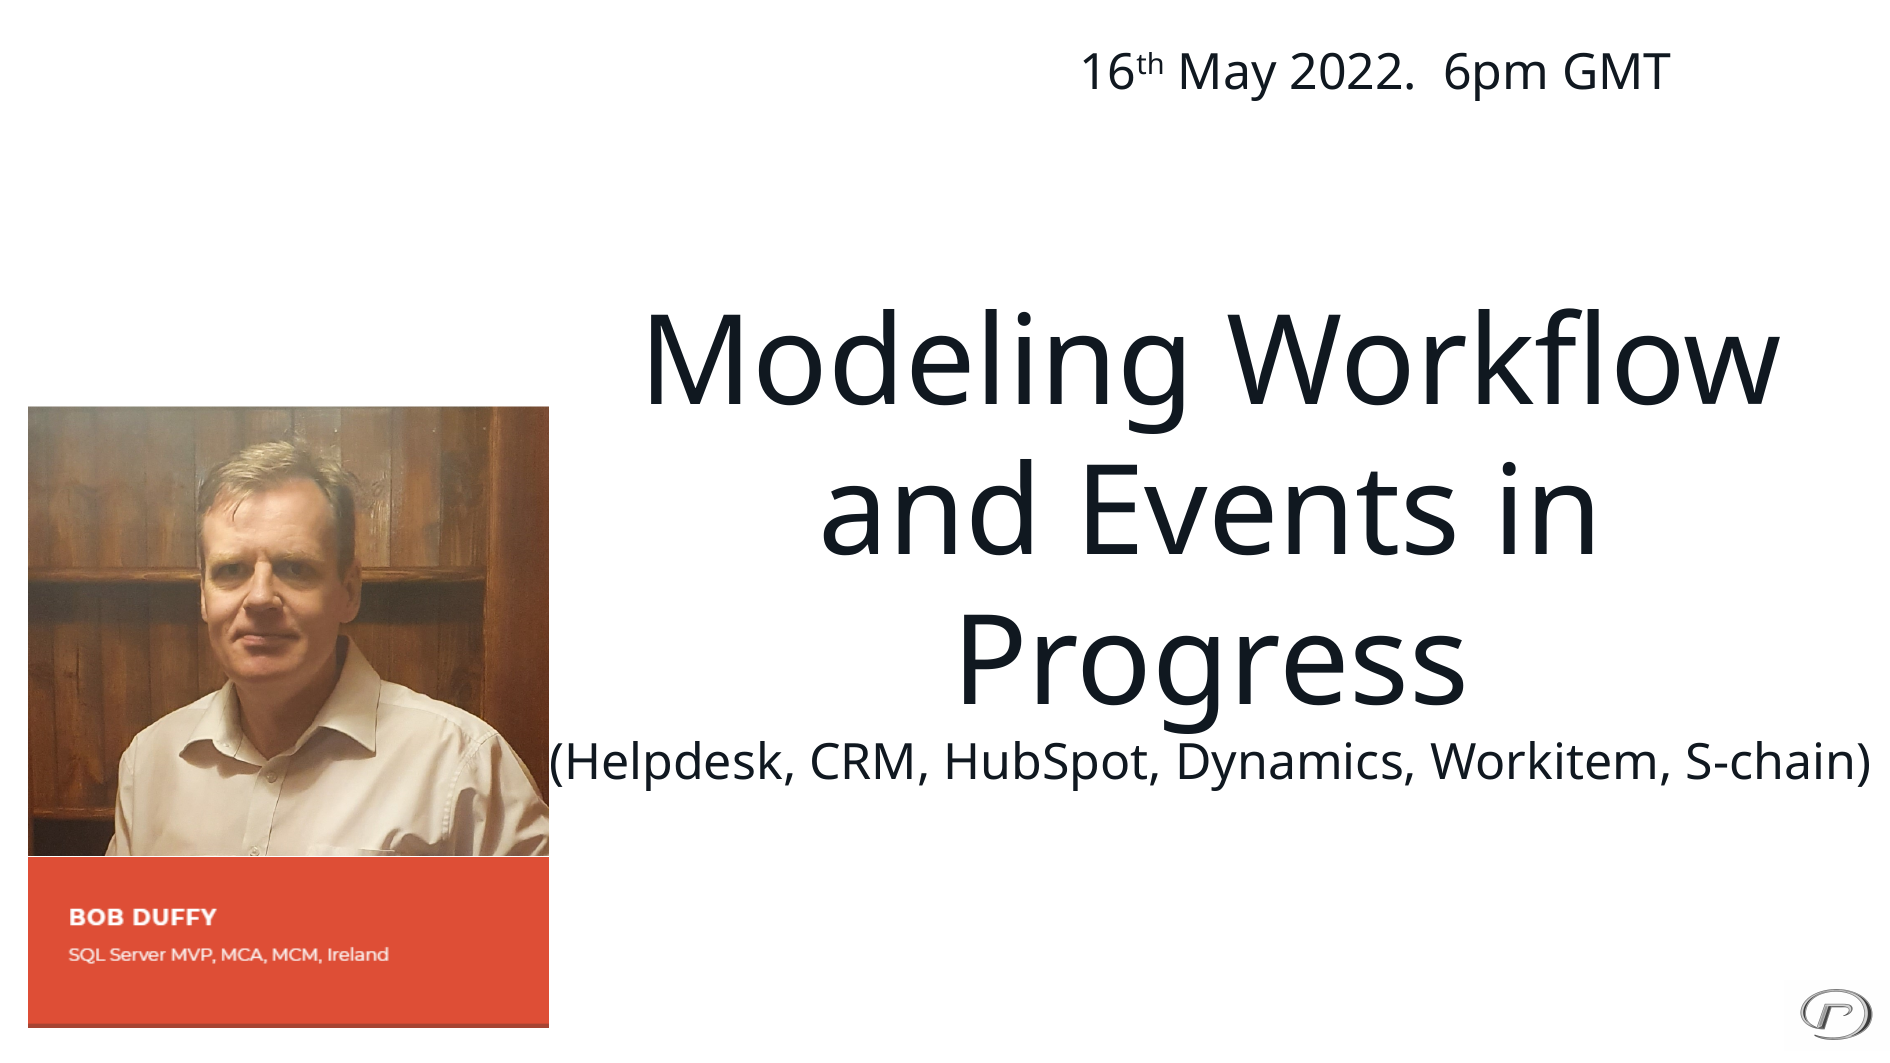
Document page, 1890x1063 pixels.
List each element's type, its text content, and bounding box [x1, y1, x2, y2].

picture [1784, 980, 1890, 1051]
title Modeling Workflow and Events in Progress (Helpdesk, CRM, HubSpot, Dynamics, Workitem, S-chain) [549, 405, 1874, 790]
text_box 16th May 2022. 6pm GMT [1064, 31, 1890, 107]
picture [28, 405, 549, 1028]
